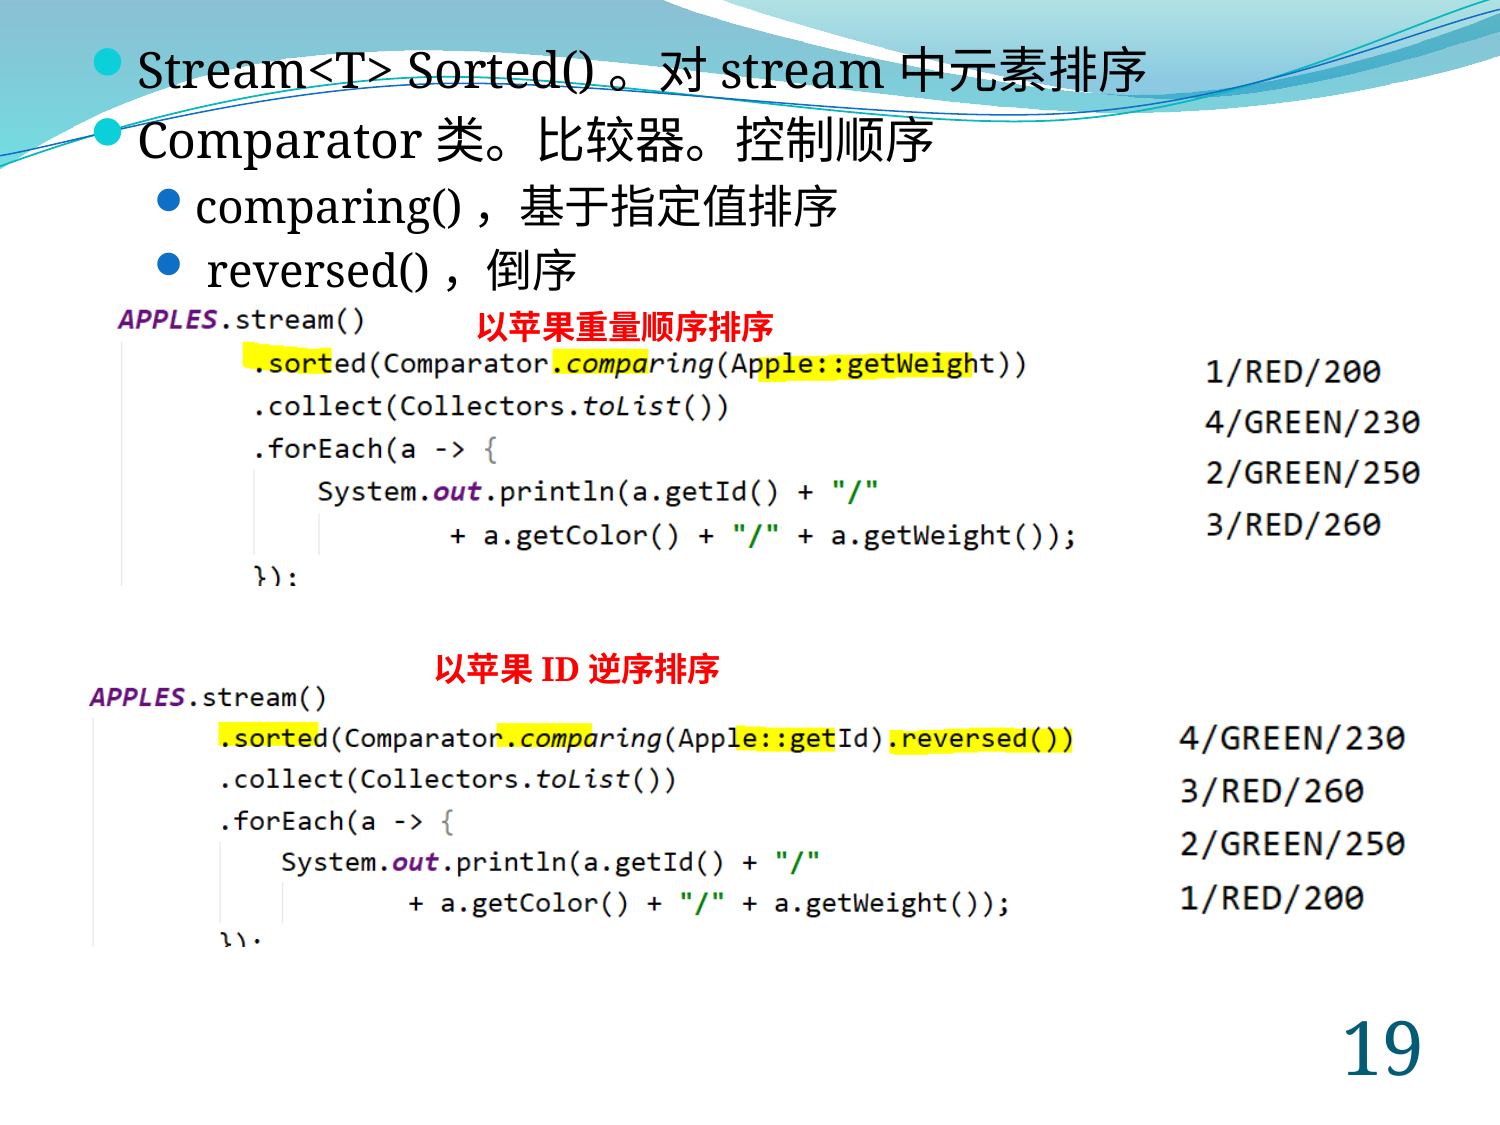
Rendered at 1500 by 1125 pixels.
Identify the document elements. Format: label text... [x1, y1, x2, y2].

picture [1194, 352, 1435, 554]
text_box 以苹果ID逆序排序 [418, 640, 736, 679]
picture [88, 680, 1087, 948]
list Stream<T> Sorted()。对stream中元素排序 Comparator类。比较器。控制顺序 comparing()，基于指定值排序 reversed()，倒序 [75, 30, 1425, 1038]
picture [1168, 718, 1412, 921]
picture [114, 298, 1081, 587]
slide_number 18 [1299, 1042, 1425, 1103]
